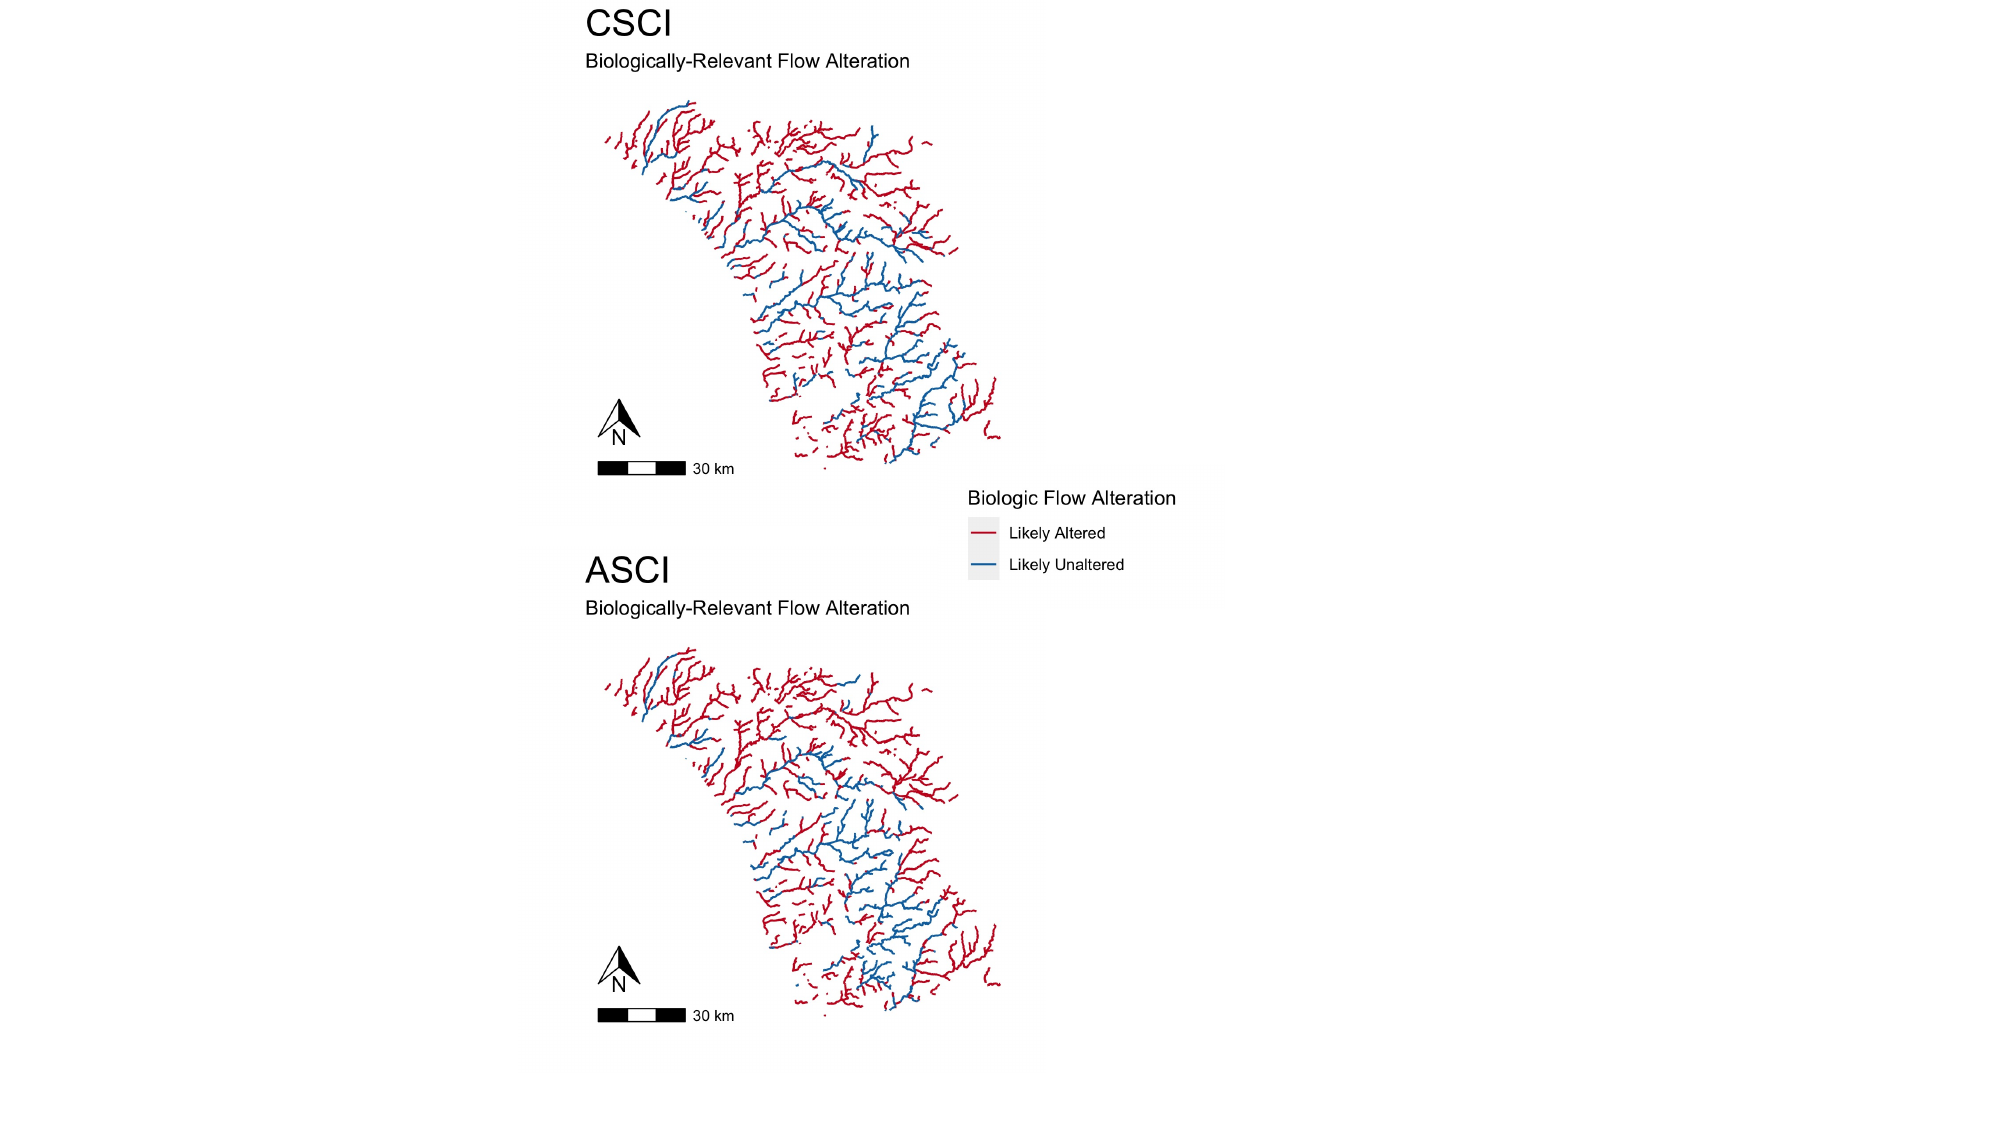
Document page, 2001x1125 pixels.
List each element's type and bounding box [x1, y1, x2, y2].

picture [518, 0, 1225, 1073]
